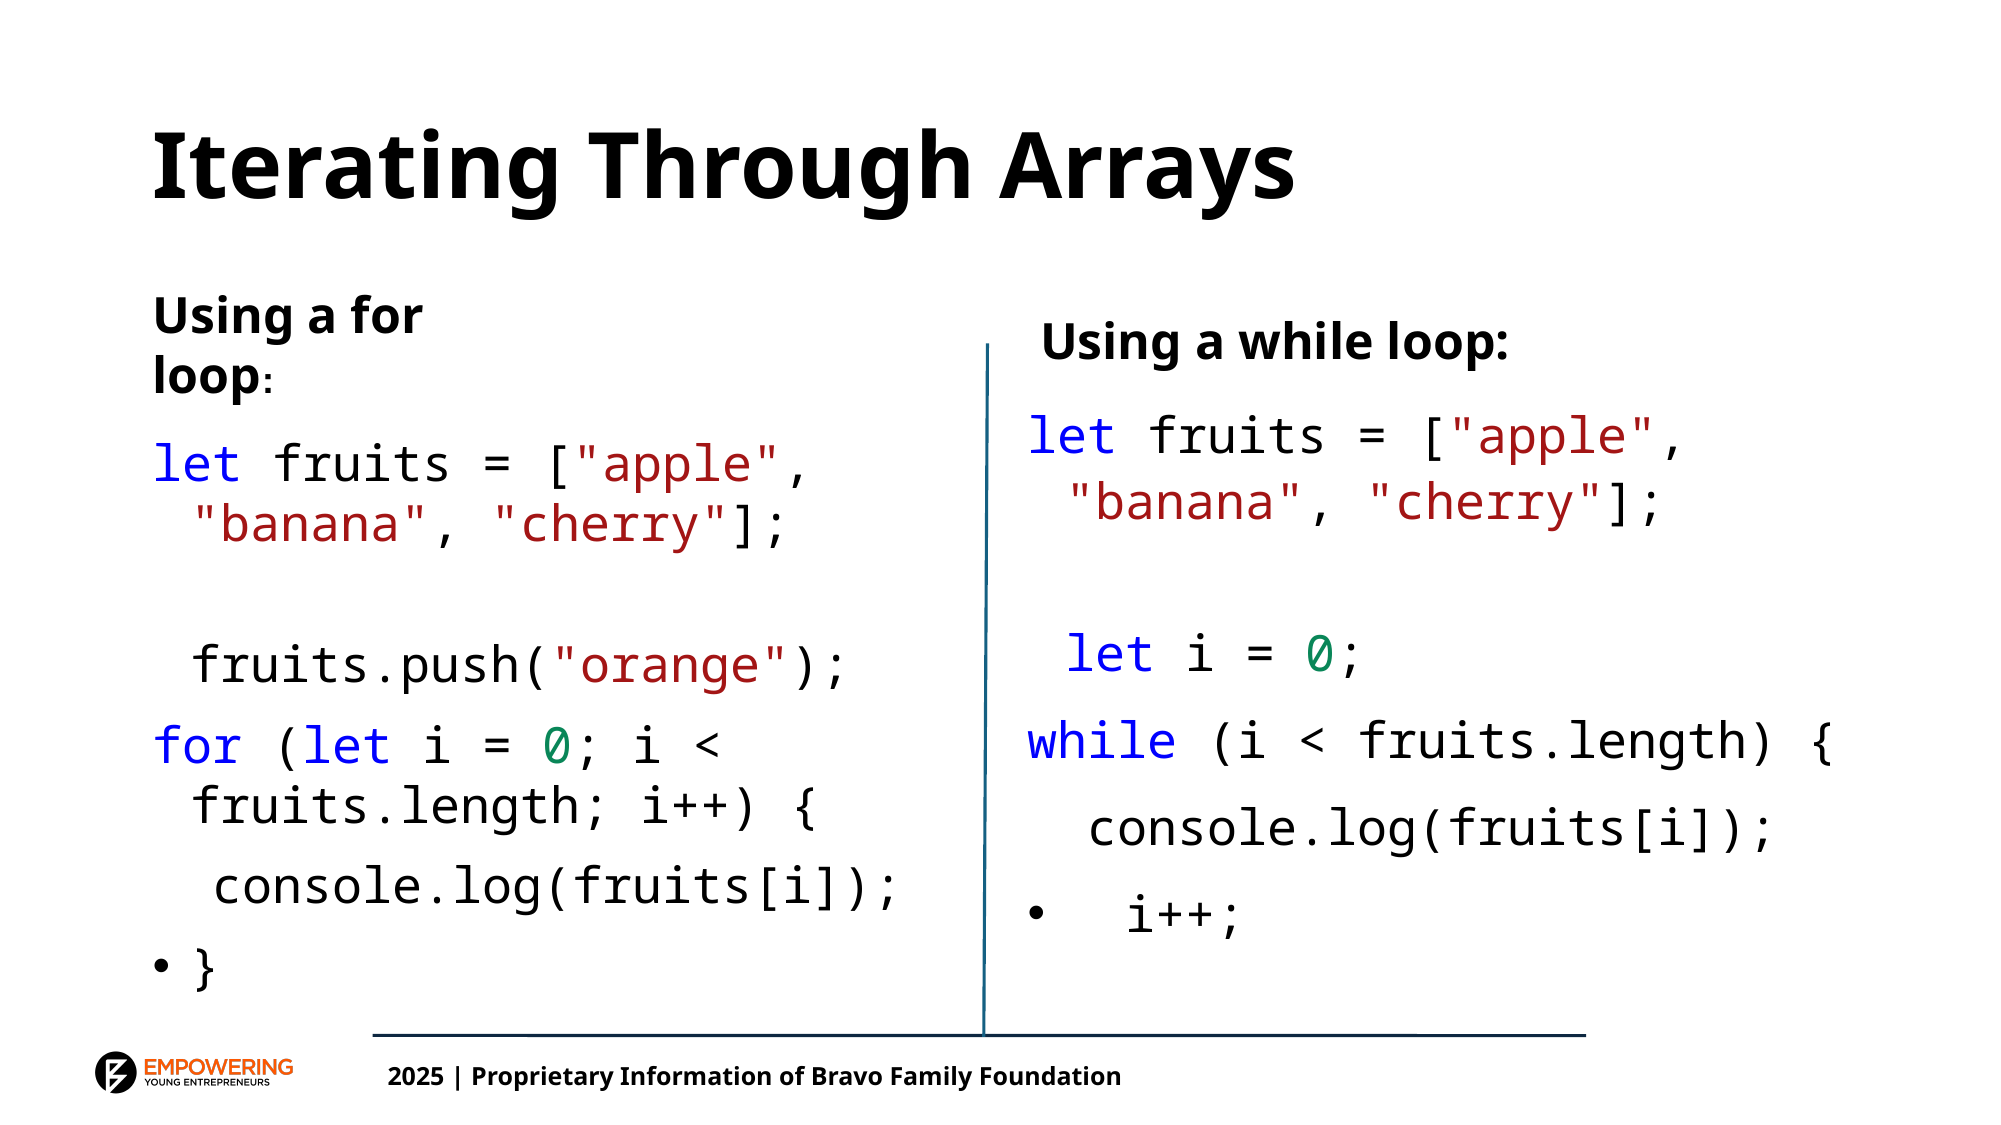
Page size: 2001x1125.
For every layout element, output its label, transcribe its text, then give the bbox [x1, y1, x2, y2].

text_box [983, 342, 988, 1038]
title Iterating Through Arrays [536, 59, 1863, 278]
list let fruits = ["apple", "banana", "cherry"]; fruits.push("orange"); for (let i = 0; i < fruits.length; i++) { console.log(fruits[i]); } [137, 410, 983, 1016]
list Using a while loop: [1025, 242, 1876, 378]
list Using a for loop: [137, 17, 536, 670]
picture [87, 1043, 303, 1102]
list let fruits = ["apple", "banana", "cherry"]; let i = 0; while (i < fruits.length) { console.log(fruits[i]); i++; [1012, 410, 1863, 1016]
